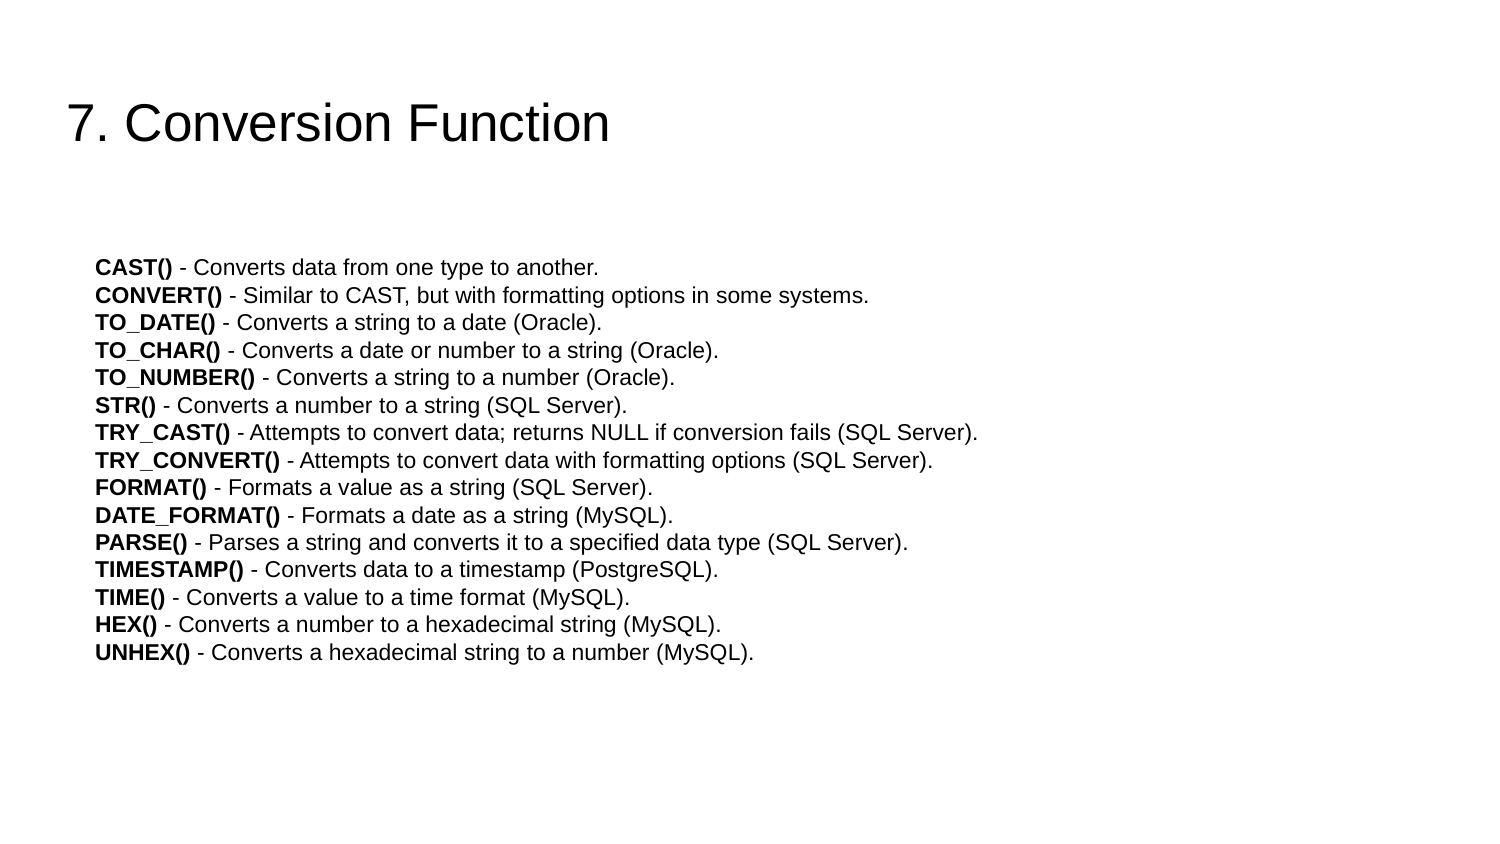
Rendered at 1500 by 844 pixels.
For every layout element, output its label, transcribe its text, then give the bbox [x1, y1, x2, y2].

text_box CAST() - Converts data from one type to another. CONVERT() - Similar to CAST, but with formatting options in some systems. TO_DATE() - Converts a string to a date (Oracle). TO_CHAR() - Converts a date or number to a string (Oracle). TO_NUMBER() - Converts a string to a number (Oracle). STR() - Converts a number to a string (SQL Server). TRY_CAST() - Attempts to convert data; returns NULL if conversion fails (SQL Server). TRY_CONVERT() - Attempts to convert data with formatting options (SQL Server). FORMAT() - Formats a value as a string (SQL Server). DATE_FORMAT() - Formats a date as a string (MySQL). PARSE() - Parses a string and converts it to a specified data type (SQL Server). TIMESTAMP() - Converts data to a timestamp (PostgreSQL). TIME() - Converts a value to a time format (MySQL). HEX() - Converts a number to a hexadecimal string (MySQL). UNHEX() - Converts a hexadecimal string to a number (MySQL). [80, 237, 1251, 680]
title 7. Conversion Function [51, 72, 1449, 167]
